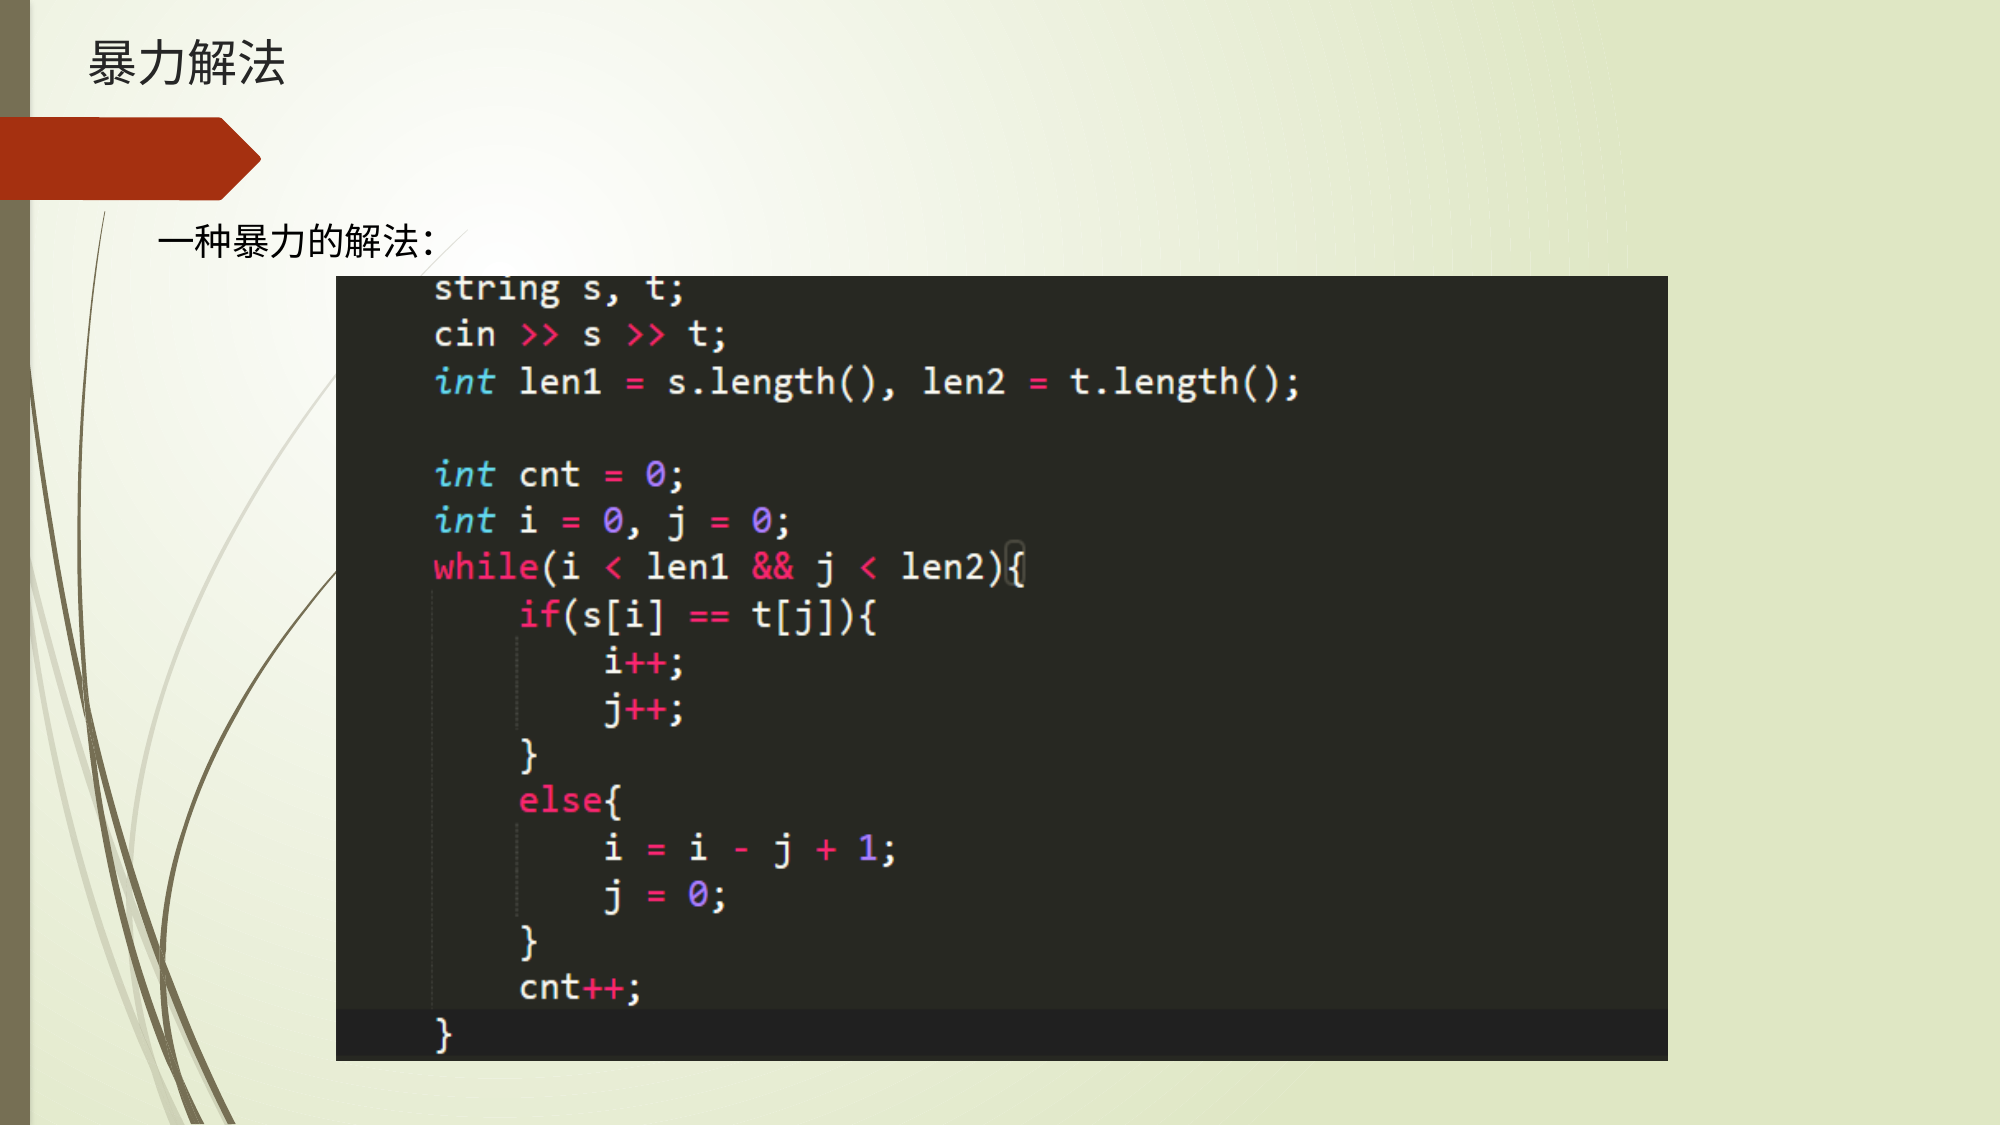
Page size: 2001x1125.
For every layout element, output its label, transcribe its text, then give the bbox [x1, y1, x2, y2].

title 暴力解法 [72, 23, 1535, 234]
picture [336, 275, 1668, 1061]
text_box 一种暴力的解法： [142, 211, 1920, 316]
